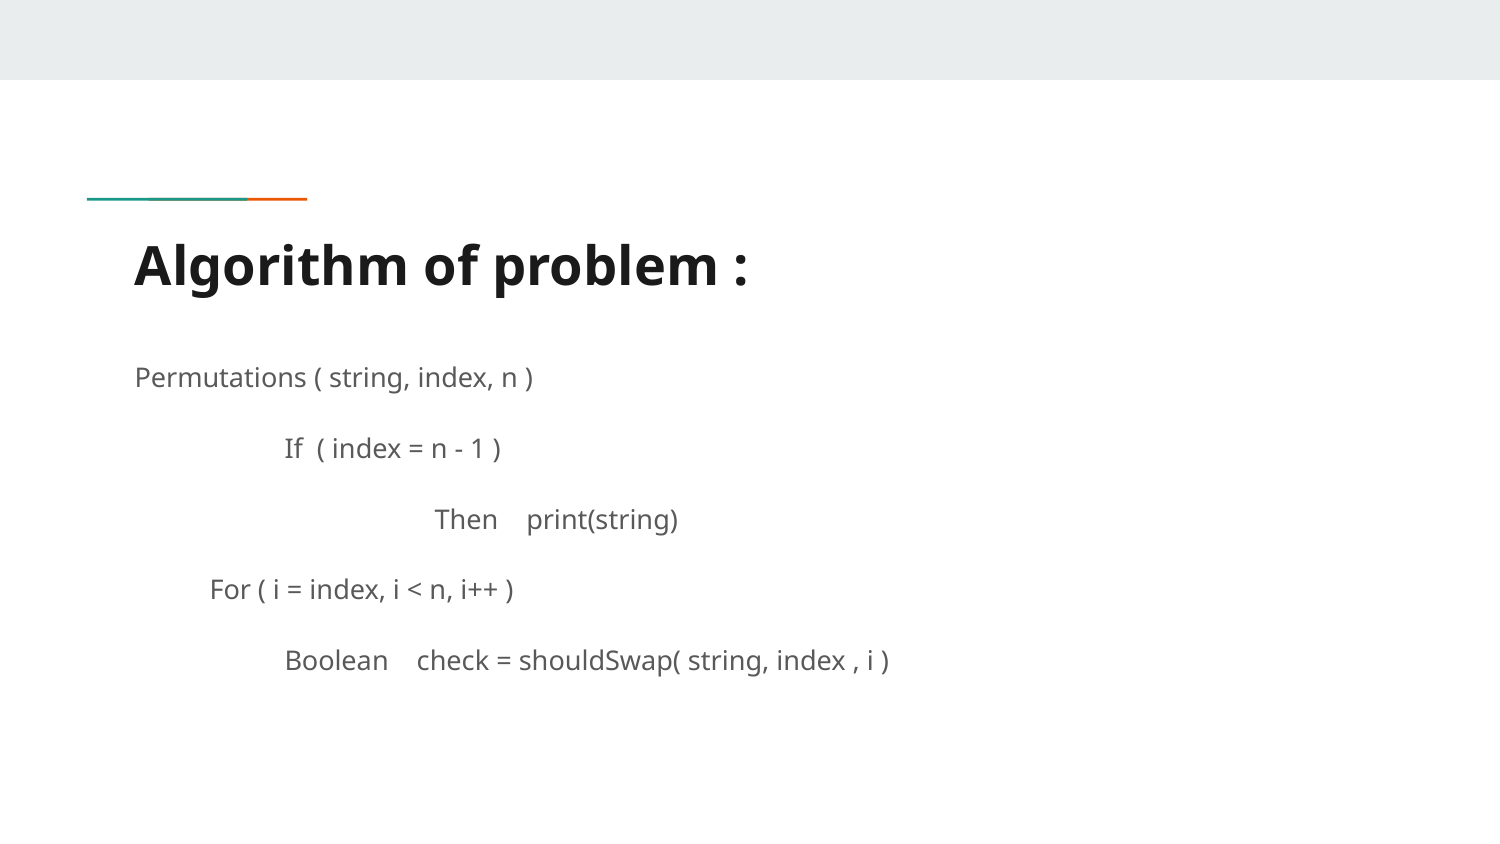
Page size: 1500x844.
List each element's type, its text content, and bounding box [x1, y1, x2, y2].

title Algorithm of problem : [119, 216, 1381, 305]
list Permutations ( string, index, n ) If ( index = n - 1 ) Then print(string) For ( i = index, i < n, i++ ) Boolean check = shouldSwap( string, index , i ) [119, 341, 1381, 712]
